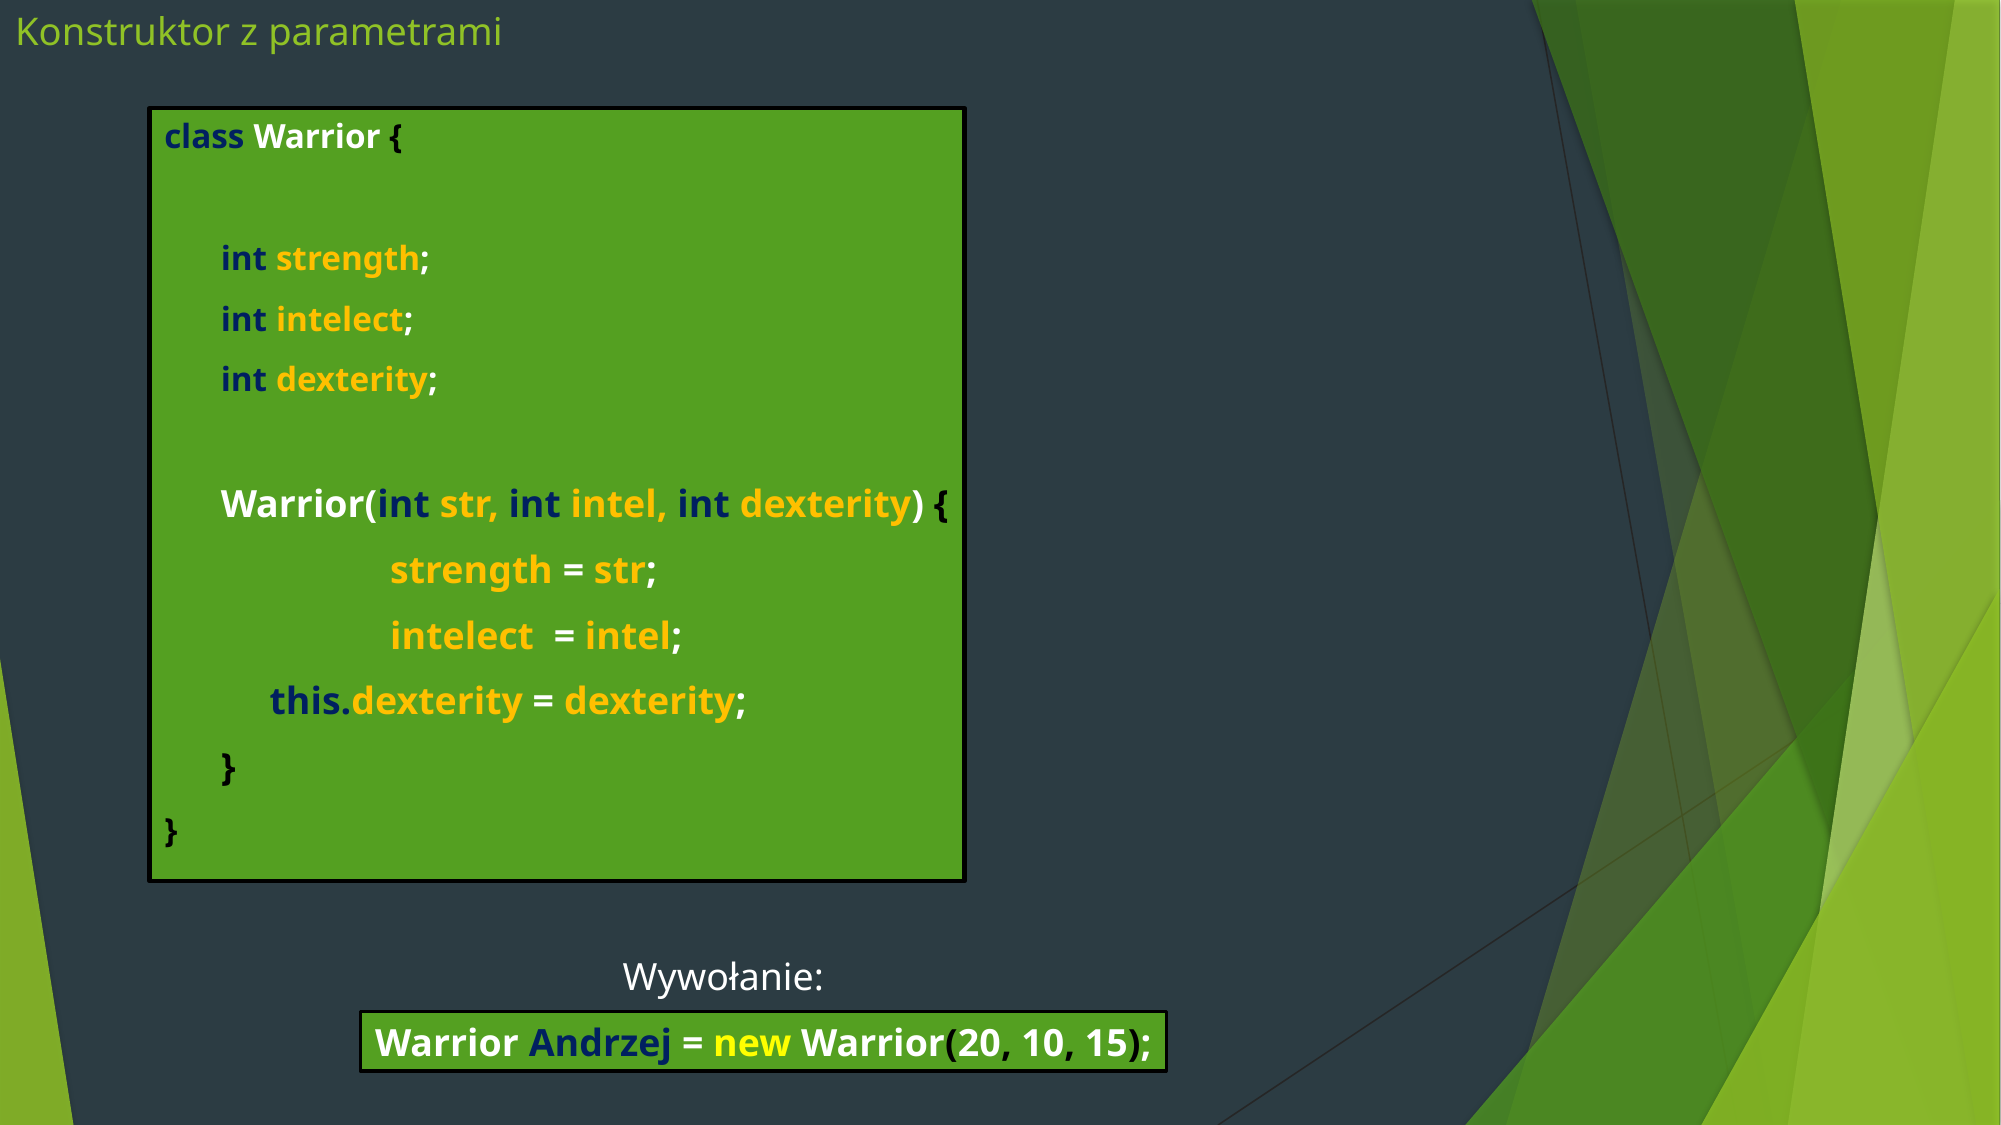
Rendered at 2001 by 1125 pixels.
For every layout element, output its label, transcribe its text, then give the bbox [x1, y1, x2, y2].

text_box Wywołanie: [607, 945, 839, 1005]
text_box Warrior Andrzej = new Warrior(20, 10, 15); [359, 1010, 1168, 1073]
text_box class Warrior { int strength; int intelect; int dexterity; Warrior(int str, int intel, int dexterity) { strength = str; intelect = intel; this.dexterity = dexterity; } } [147, 106, 967, 883]
title Konstruktor z parametrami [0, 0, 948, 109]
